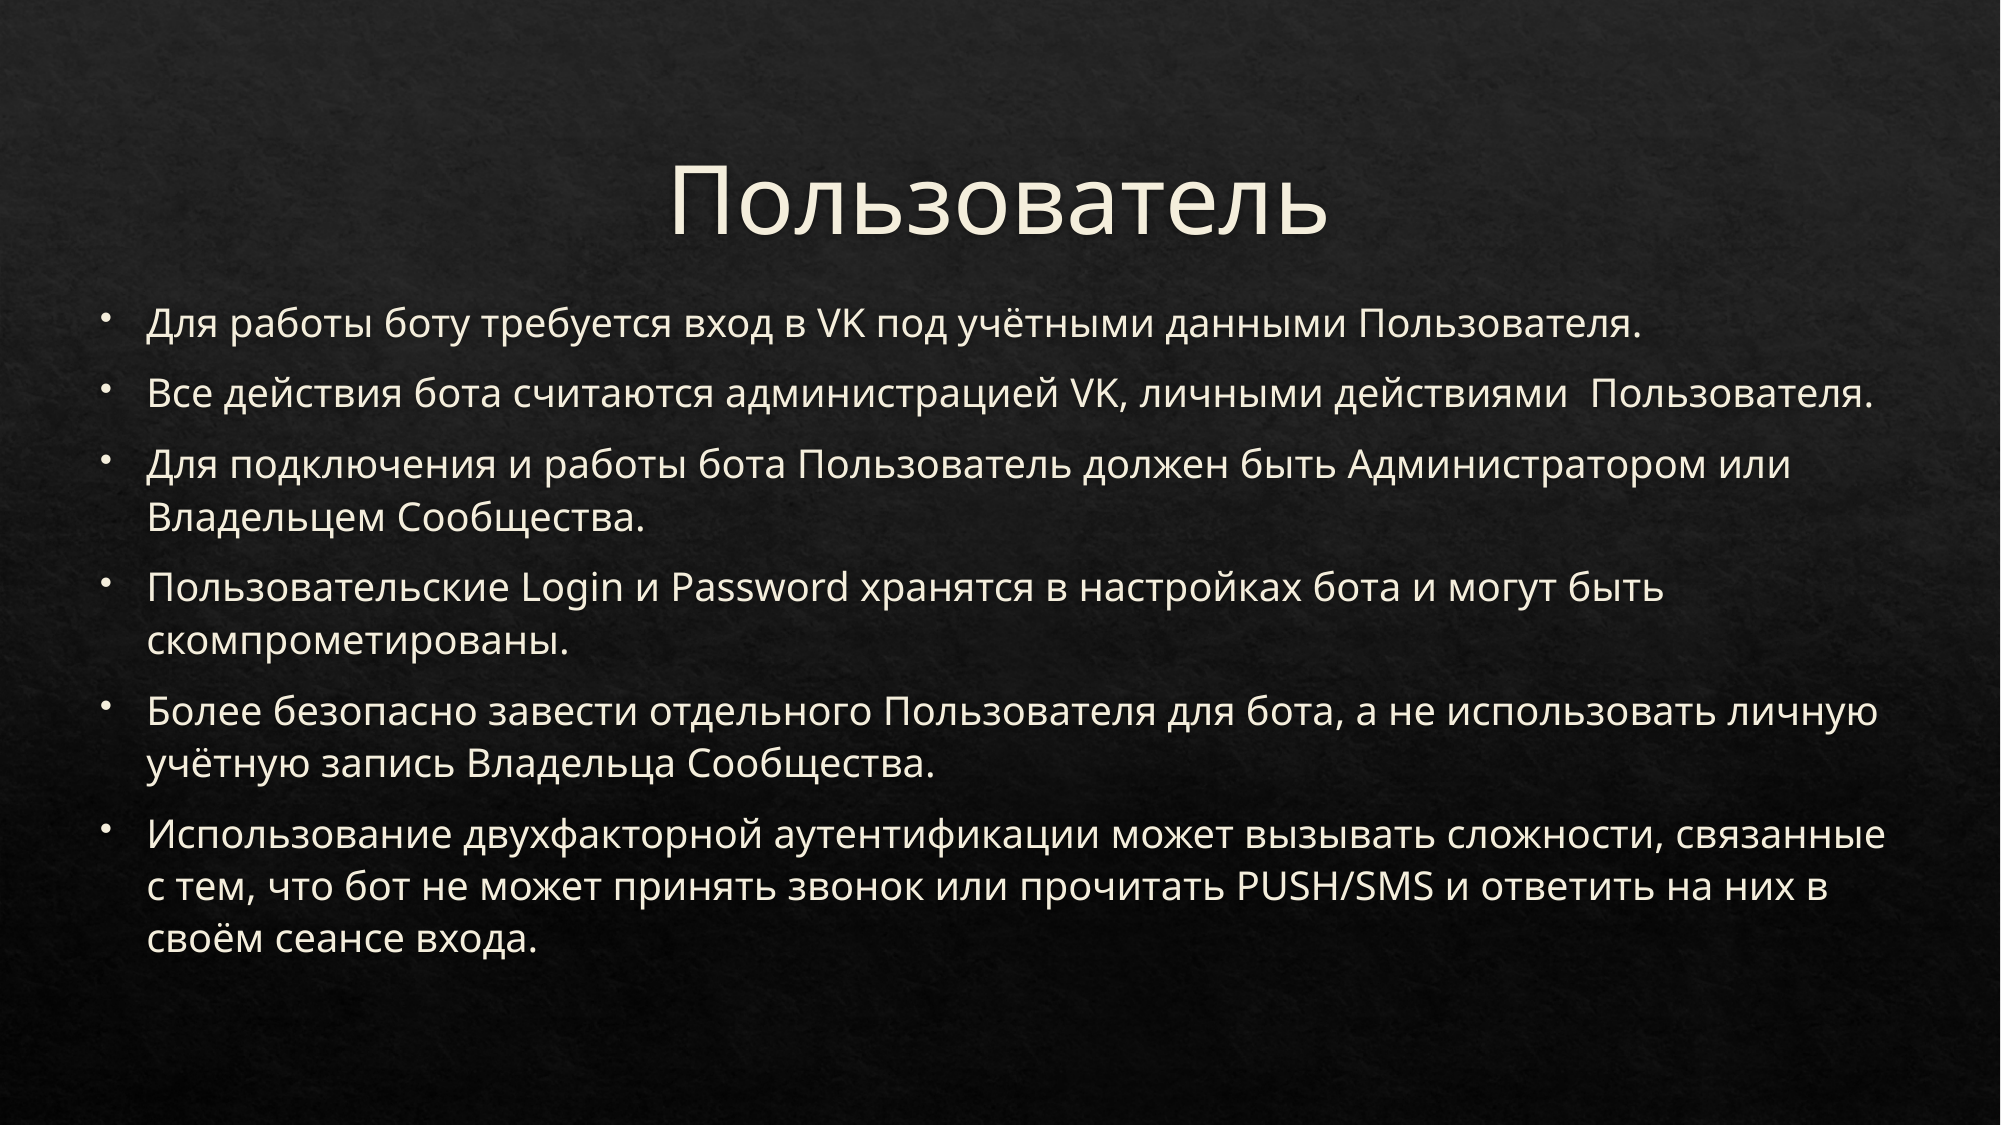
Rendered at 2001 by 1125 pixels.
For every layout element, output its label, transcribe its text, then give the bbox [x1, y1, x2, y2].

title Пользователь [149, 99, 1849, 280]
list Для работы боту требуется вход в VK под учётными данными Пользователя. Все действия бота считаются администрацией VK, личными действиями Пользователя. Для подключения и работы бота Пользователь должен быть Администратором или Владельцем Сообщества. Пользовательские Login и Password хранятся в настройках бота и могут быть скомпрометированы. Более безопасно завести отдельного Пользователя для бота, а не использовать личную учётную запись Владельца Сообщества. Использование двухфакторной аутентификации может вызывать сложности, связанные с тем, что бот не может принять звонок или прочитать PUSH/SMS и ответить на них в своём сеансе входа. [80, 285, 1906, 1015]
